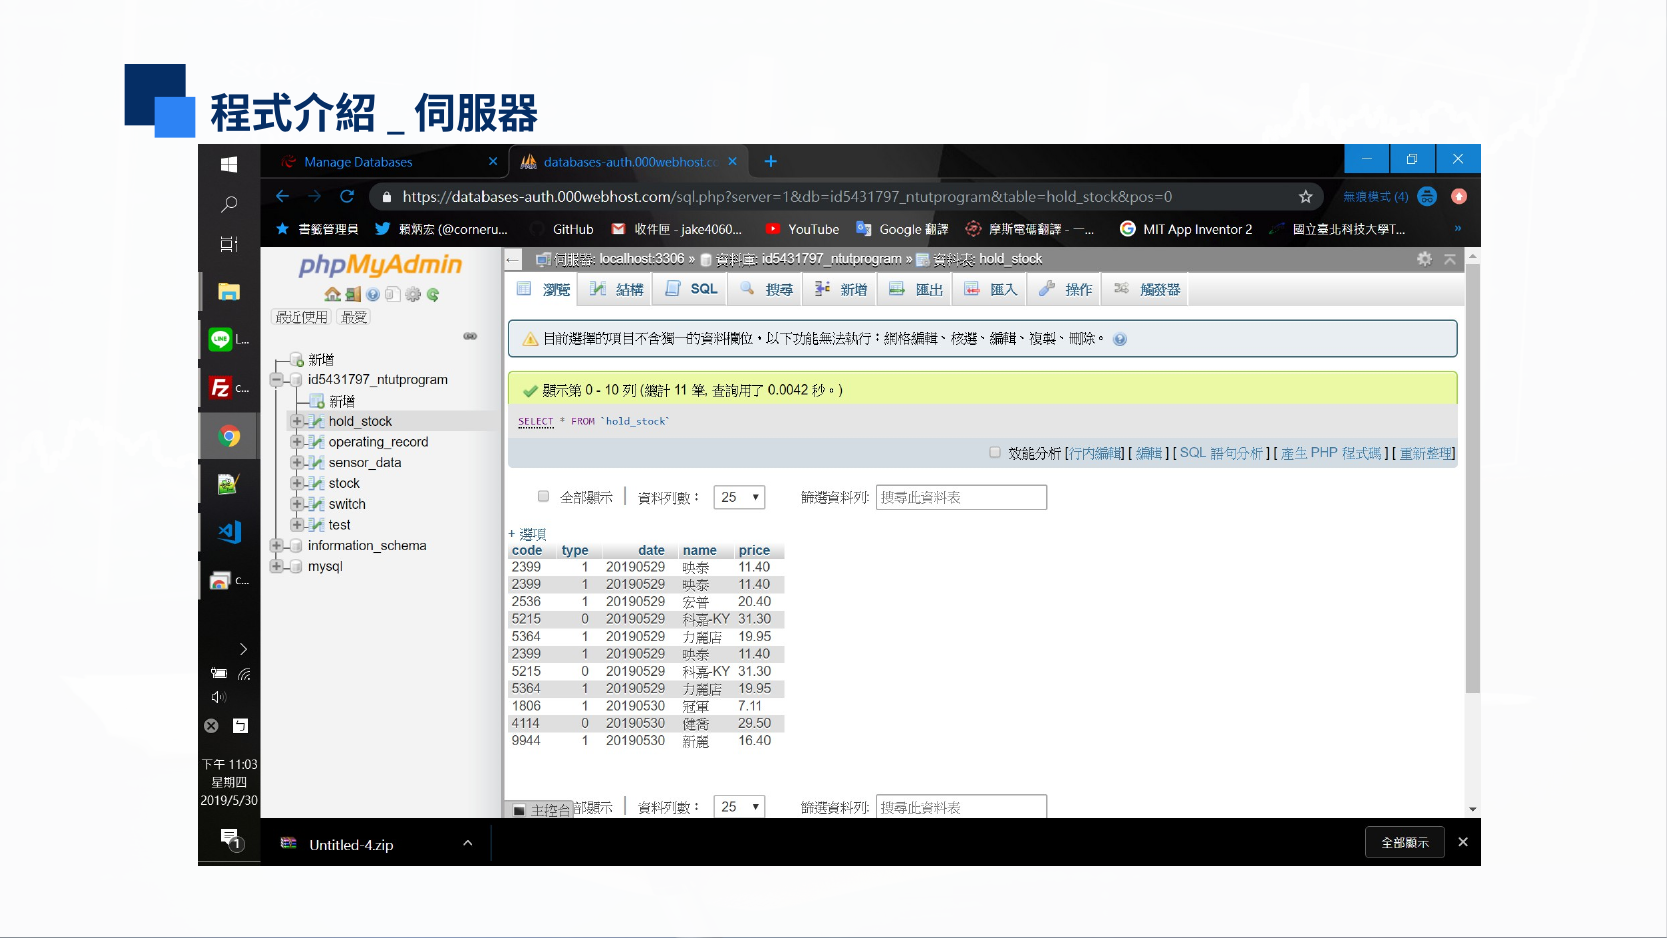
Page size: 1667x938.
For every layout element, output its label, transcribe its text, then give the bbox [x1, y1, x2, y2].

text_box [123, 62, 188, 127]
text_box [153, 95, 197, 140]
picture [198, 144, 1482, 867]
text_box 程式介紹_伺服器 [195, 78, 574, 144]
